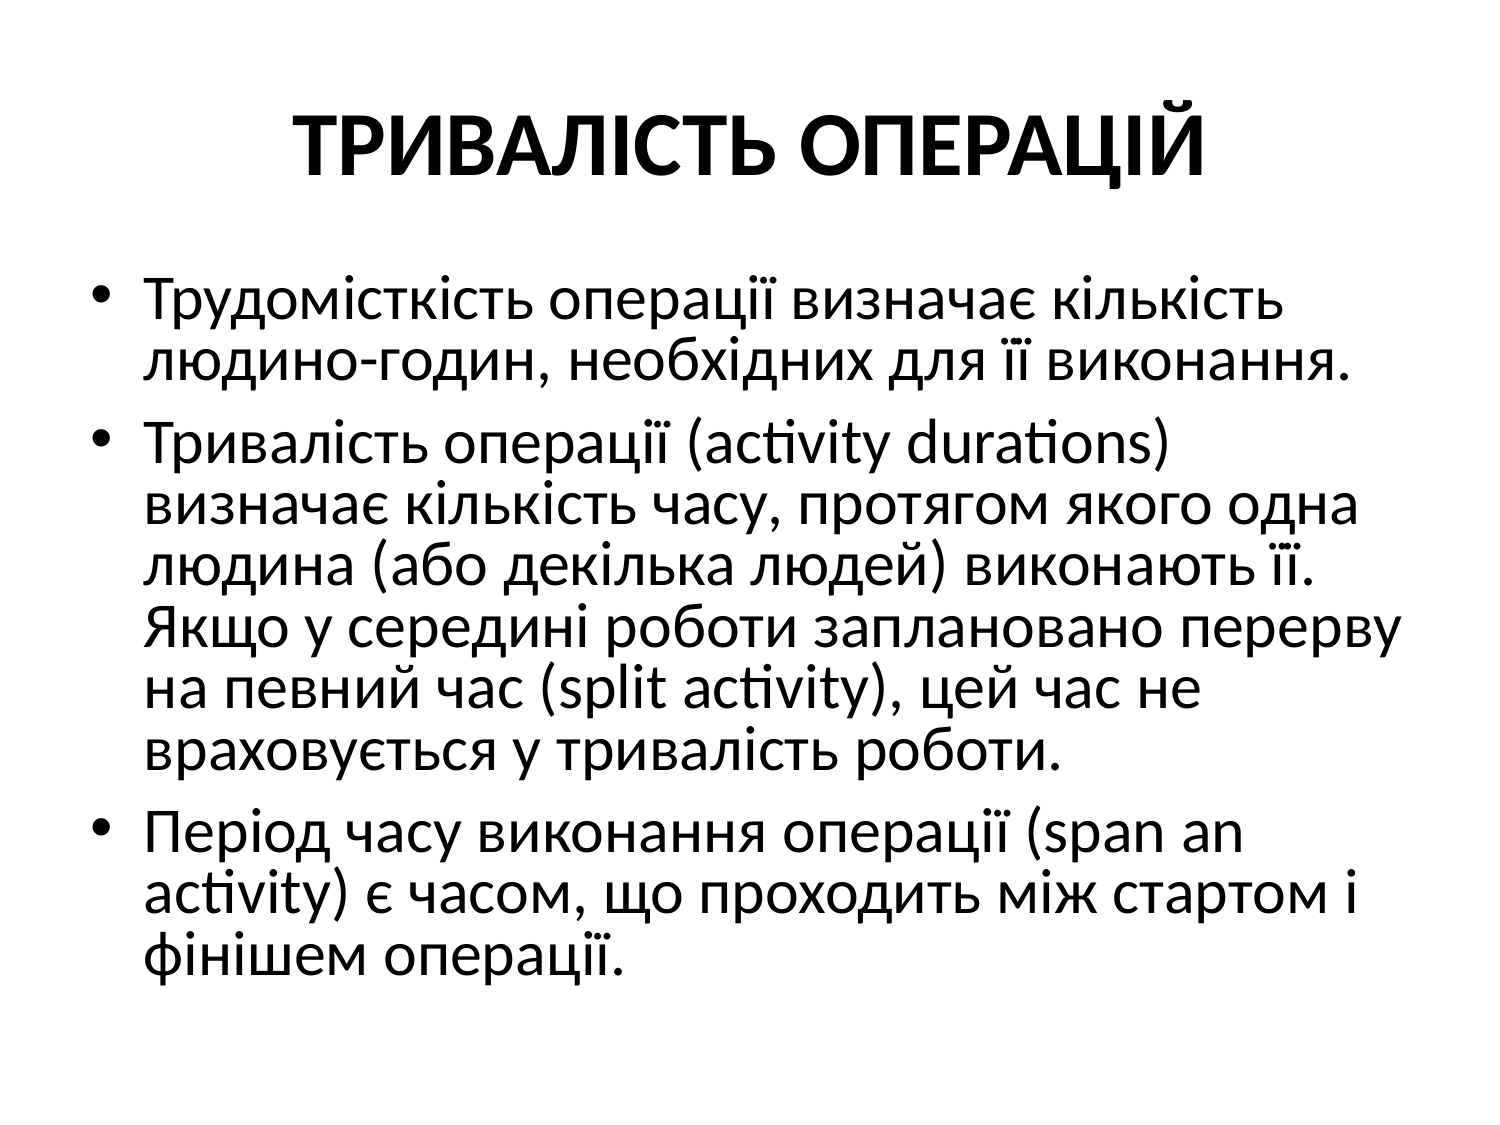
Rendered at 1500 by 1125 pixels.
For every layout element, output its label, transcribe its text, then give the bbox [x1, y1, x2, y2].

title ТРИВАЛІСТЬ ОПЕРАЦІЙ [75, 45, 1425, 233]
list Трудомісткість операції визначає кількість людино-годин, необхідних для її виконання. Тривалість операції (асtivity durations) визначає кількість часу, протягом якого одна людина (або декілька людей) виконають її. Якщо у середині роботи заплановано перерву на певний час (split activity), цей час не враховується у тривалість роботи. Період часу виконання операції (span an activity) є часом, що проходить між стартом і фінішем операції. [75, 262, 1425, 1005]
